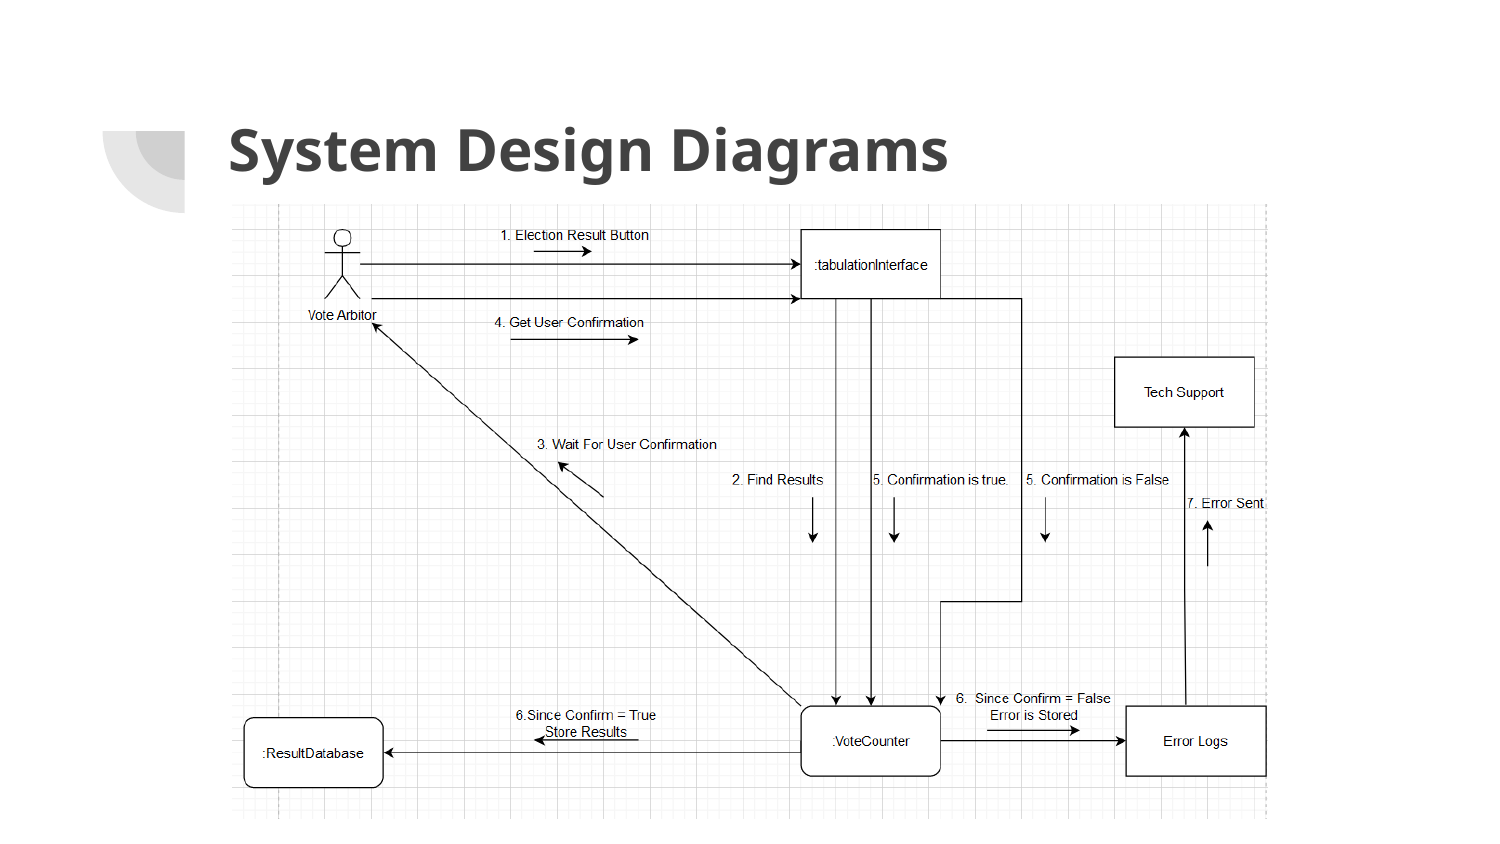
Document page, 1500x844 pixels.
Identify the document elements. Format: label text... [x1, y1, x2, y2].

title System Design Diagrams [213, 98, 1368, 263]
picture [231, 204, 1269, 819]
